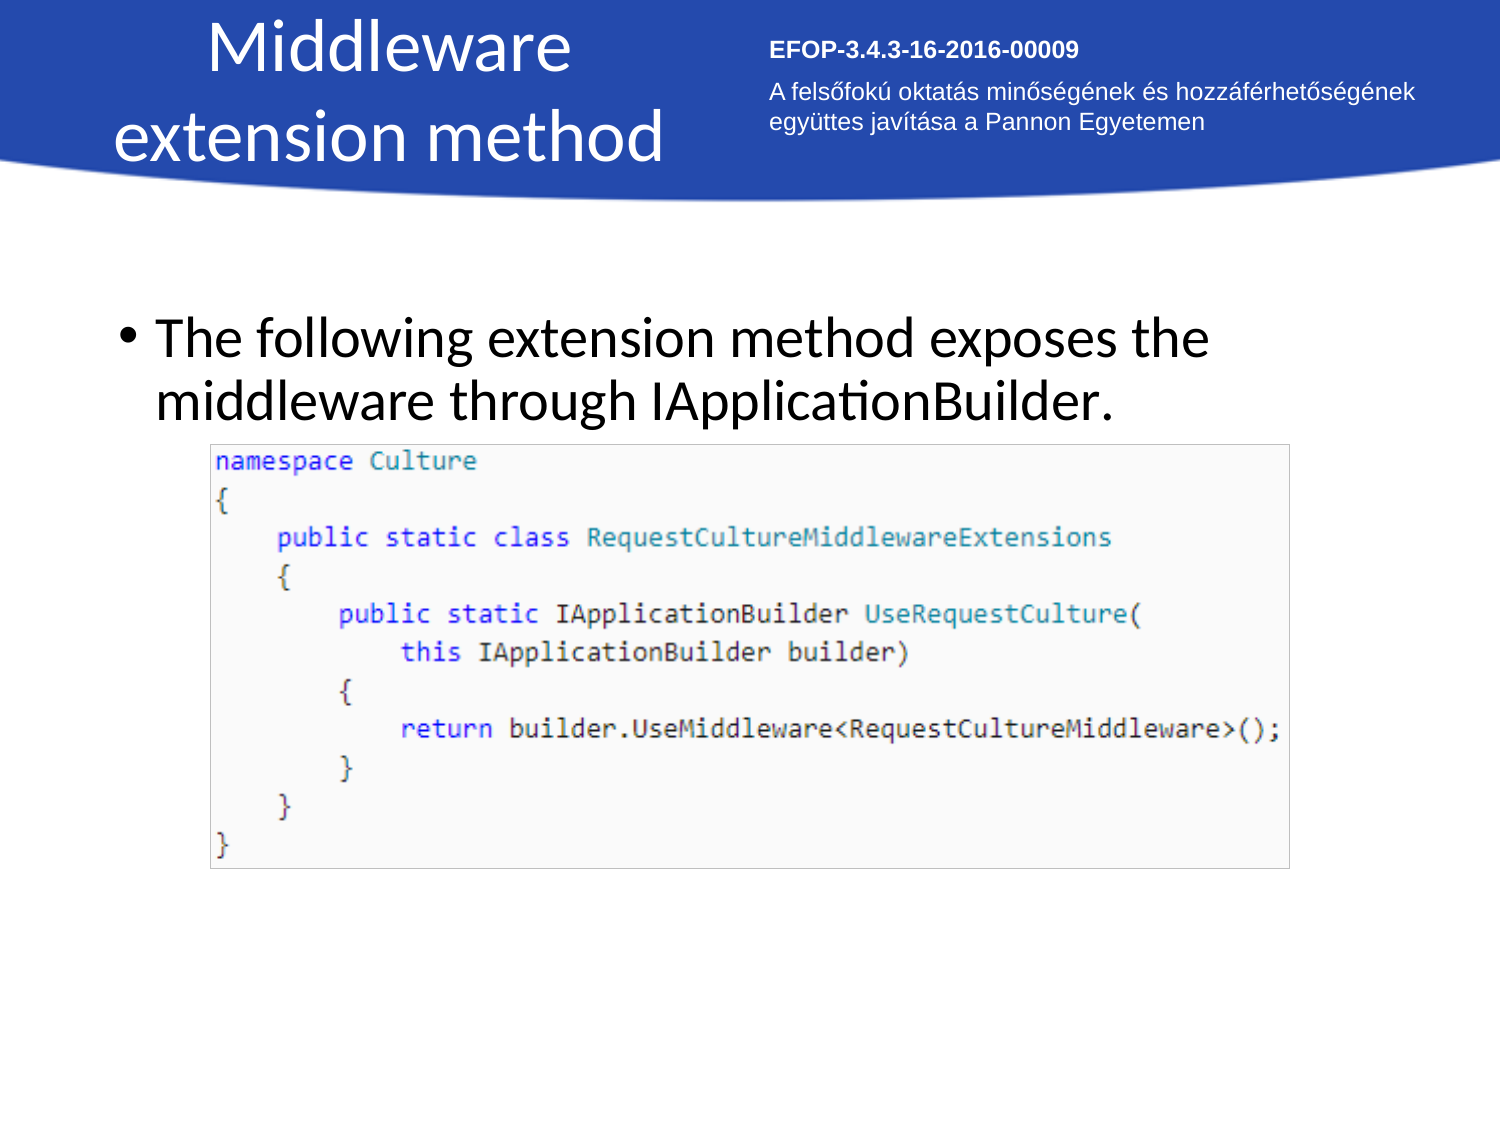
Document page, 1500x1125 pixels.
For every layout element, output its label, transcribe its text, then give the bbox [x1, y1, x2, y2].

text_box EFOP-3.4.3-16-2016-00009 A felsőfokú oktatás minőségének és hozzáférhetőségének együttes javítása a Pannon Egyetemen [754, 25, 1465, 143]
picture [0, 0, 1500, 1125]
text_box Middleware extension method [41, 0, 739, 173]
list The following extension method exposes the middleware through IApplicationBuilder. [103, 299, 1397, 1014]
